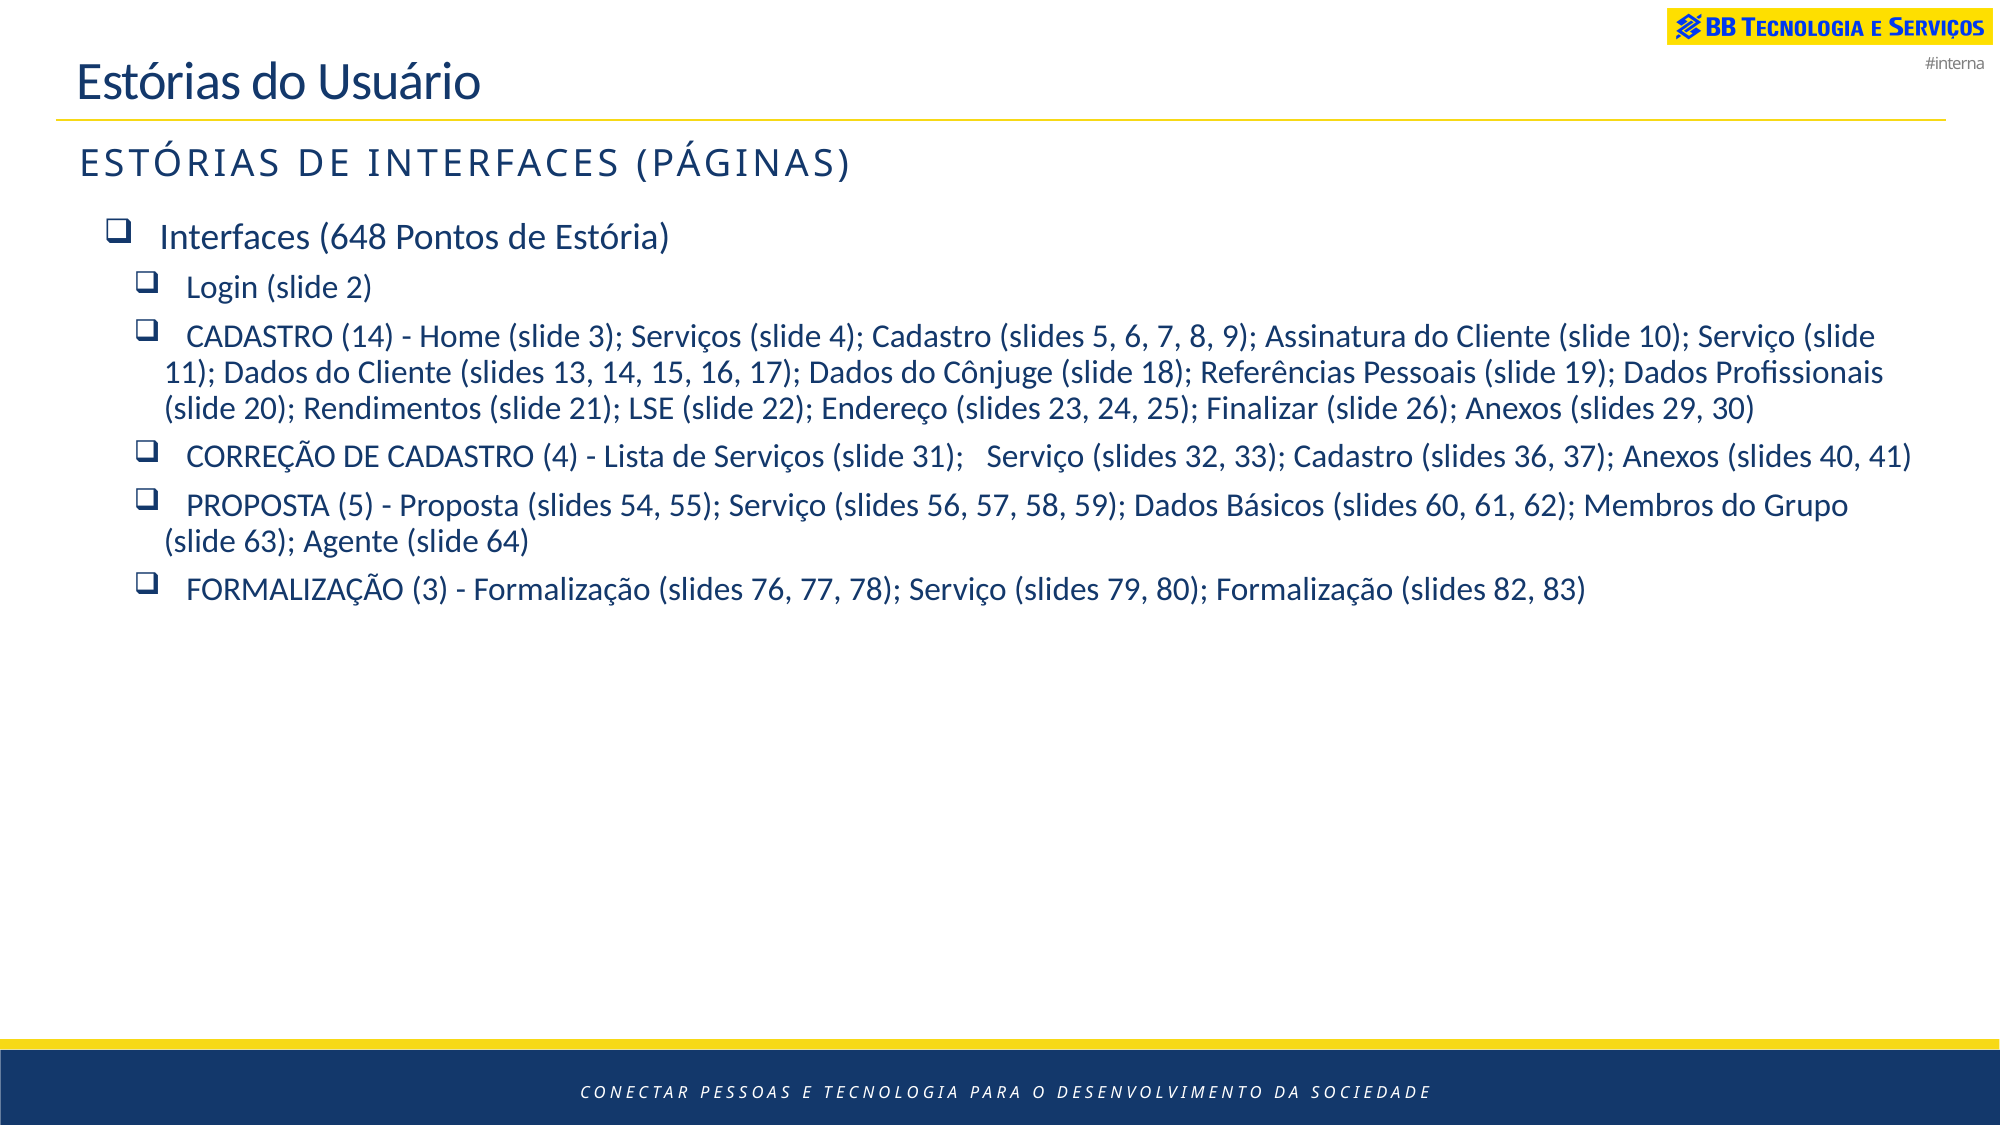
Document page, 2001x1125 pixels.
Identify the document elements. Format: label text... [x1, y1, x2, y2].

title Estórias do Usuário [55, 48, 1863, 121]
list Interfaces (648 Pontos de Estória) Login (slide 2) CADASTRO (14) - Home (slide 3); Serviços (slide 4); Cadastro (slides 5, 6, 7, 8, 9); Assinatura do Cliente (slide 10); Serviço (slide 11); Dados do Cliente (slides 13, 14, 15, 16, 17); Dados do Cônjuge (slide 18); Referências Pessoais (slide 19); Dados Profissionais (slide 20); Rendimentos (slide 21); LSE (slide 22); Endereço (slides 23, 24, 25); Finalizar (slide 26); Anexos (slides 29, 30) CORREÇÃO DE CADASTRO (4) - Lista de Serviços (slide 31); Serviço (slides 32, 33); Cadastro (slides 36, 37); Anexos (slides 40, 41) PROPOSTA (5) - Proposta (slides 54, 55); Serviço (slides 56, 57, 58, 59); Dados Básicos (slides 60, 61, 62); Membros do Grupo (slide 63); Agente (slide 64) FORMALIZAÇÃO (3) - Formalização (slides 76, 77, 78); Serviço (slides 79, 80); Formalização (slides 82, 83) [55, 210, 1946, 963]
picture [1667, 8, 1993, 45]
list estórias DE iNTERFACES (PÁGINAS) [55, 136, 1946, 194]
